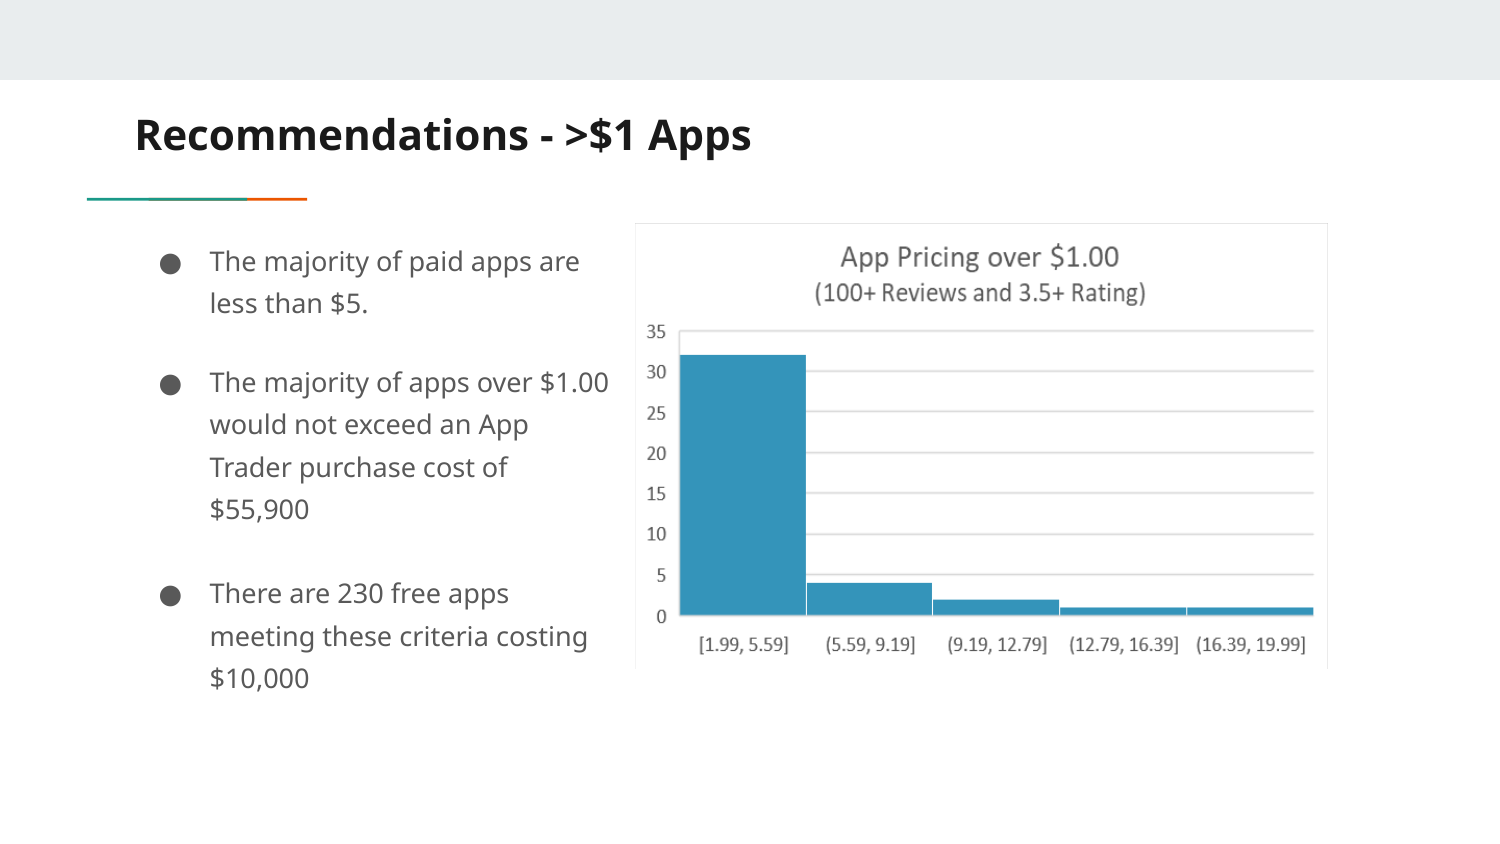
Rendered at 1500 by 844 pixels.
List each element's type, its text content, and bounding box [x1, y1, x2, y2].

title Recommendations - >$1 Apps [119, 90, 1381, 179]
picture [634, 221, 1330, 669]
list The majority of paid apps are less than $5. The majority of apps over $1.00 would not exceed an App Trader purchase cost of $55,900 There are 230 free apps meeting these criteria costing $10,000 [119, 222, 628, 712]
